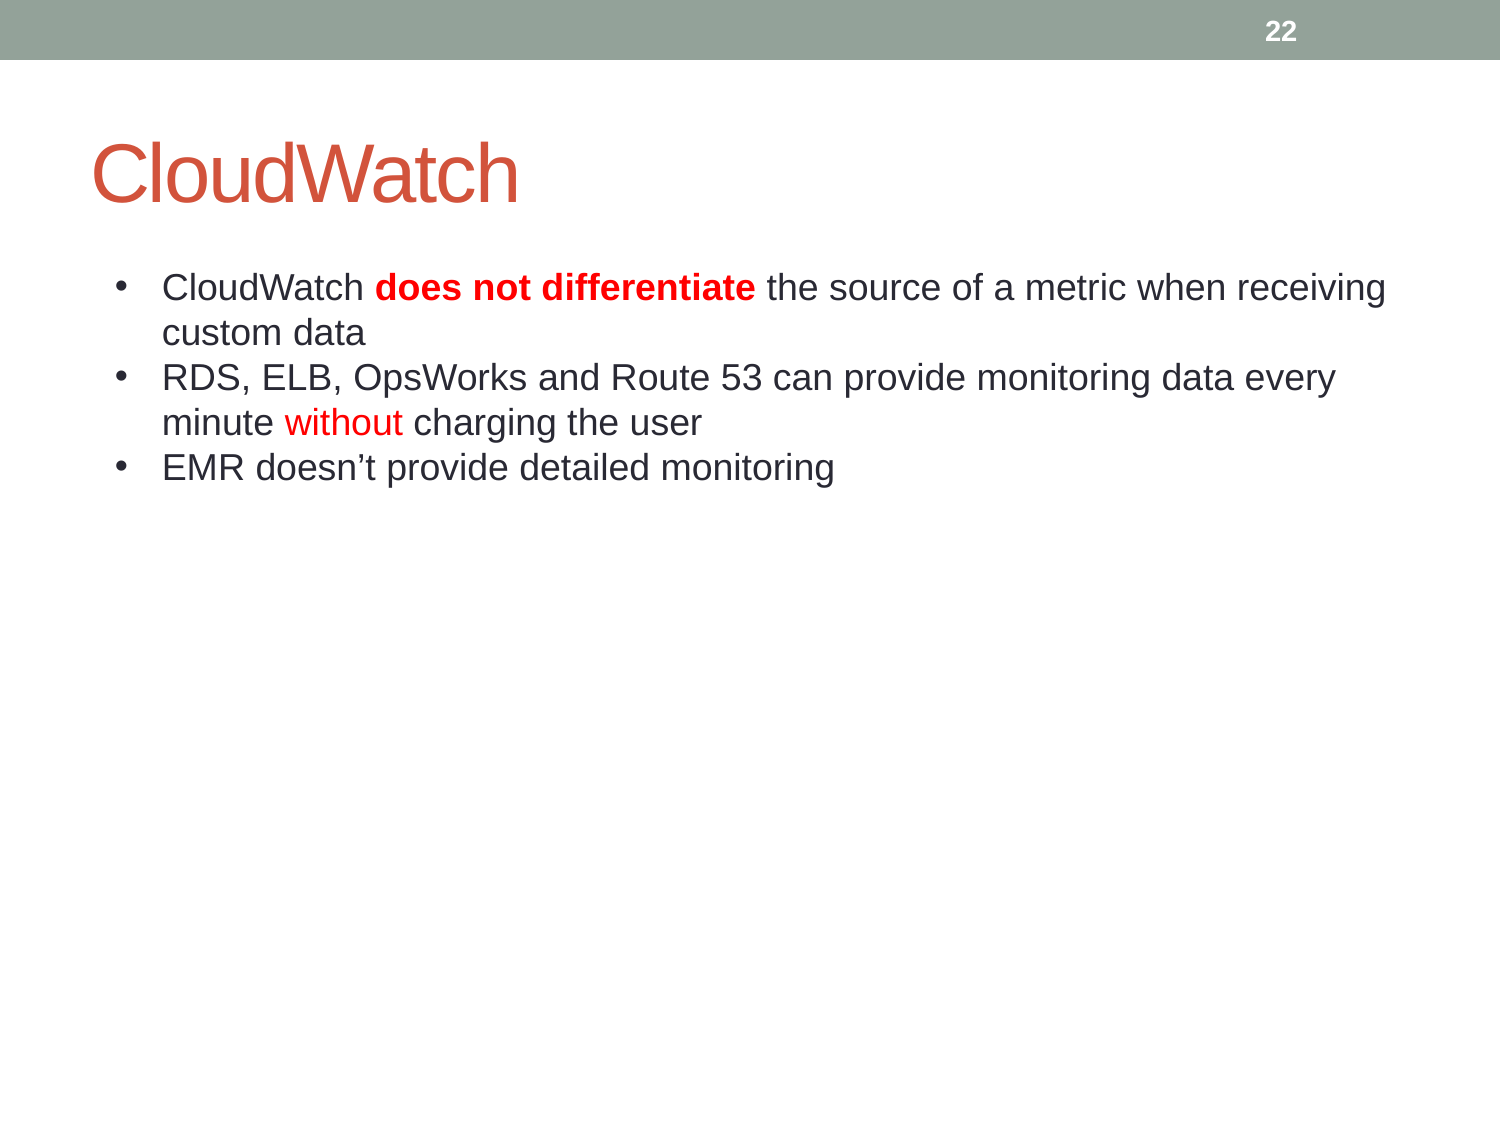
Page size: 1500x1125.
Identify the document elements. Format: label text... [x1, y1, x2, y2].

text_box CloudWatch does not differentiate the source of a metric when receiving custom data RDS, ELB, OpsWorks and Route 53 can provide monitoring data every minute without charging the user EMR doesn’t provide detailed monitoring [100, 255, 1424, 496]
slide_number 22 [1250, 3, 1425, 57]
title CloudWatch [75, 87, 1425, 250]
